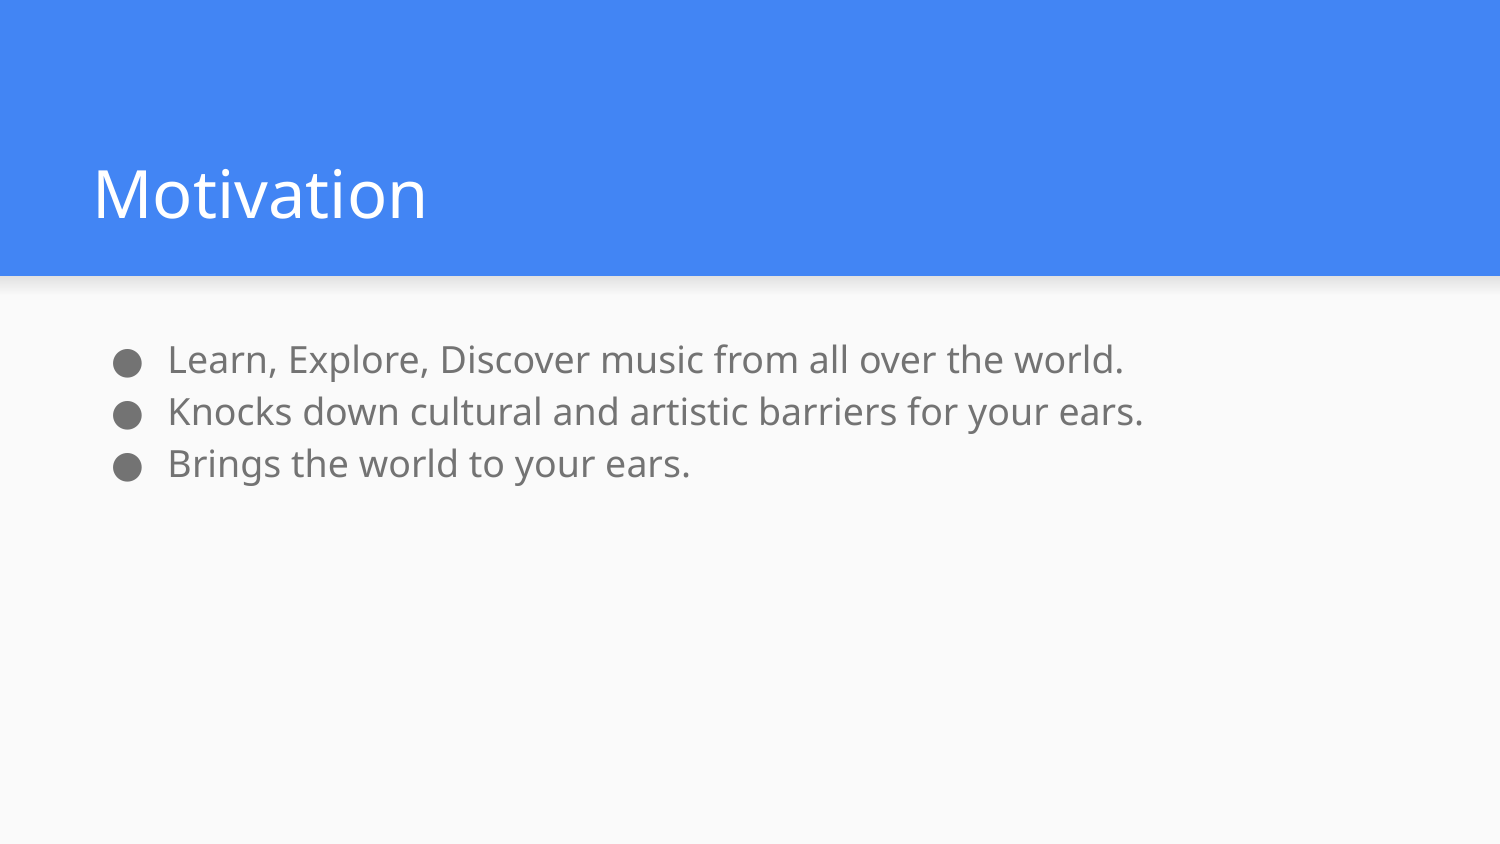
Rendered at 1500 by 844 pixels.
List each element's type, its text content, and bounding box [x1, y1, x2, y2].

title Motivation [77, 121, 1427, 248]
list Learn, Explore, Discover music from all over the world. Knocks down cultural and artistic barriers for your ears. Brings the world to your ears. [77, 314, 1427, 760]
